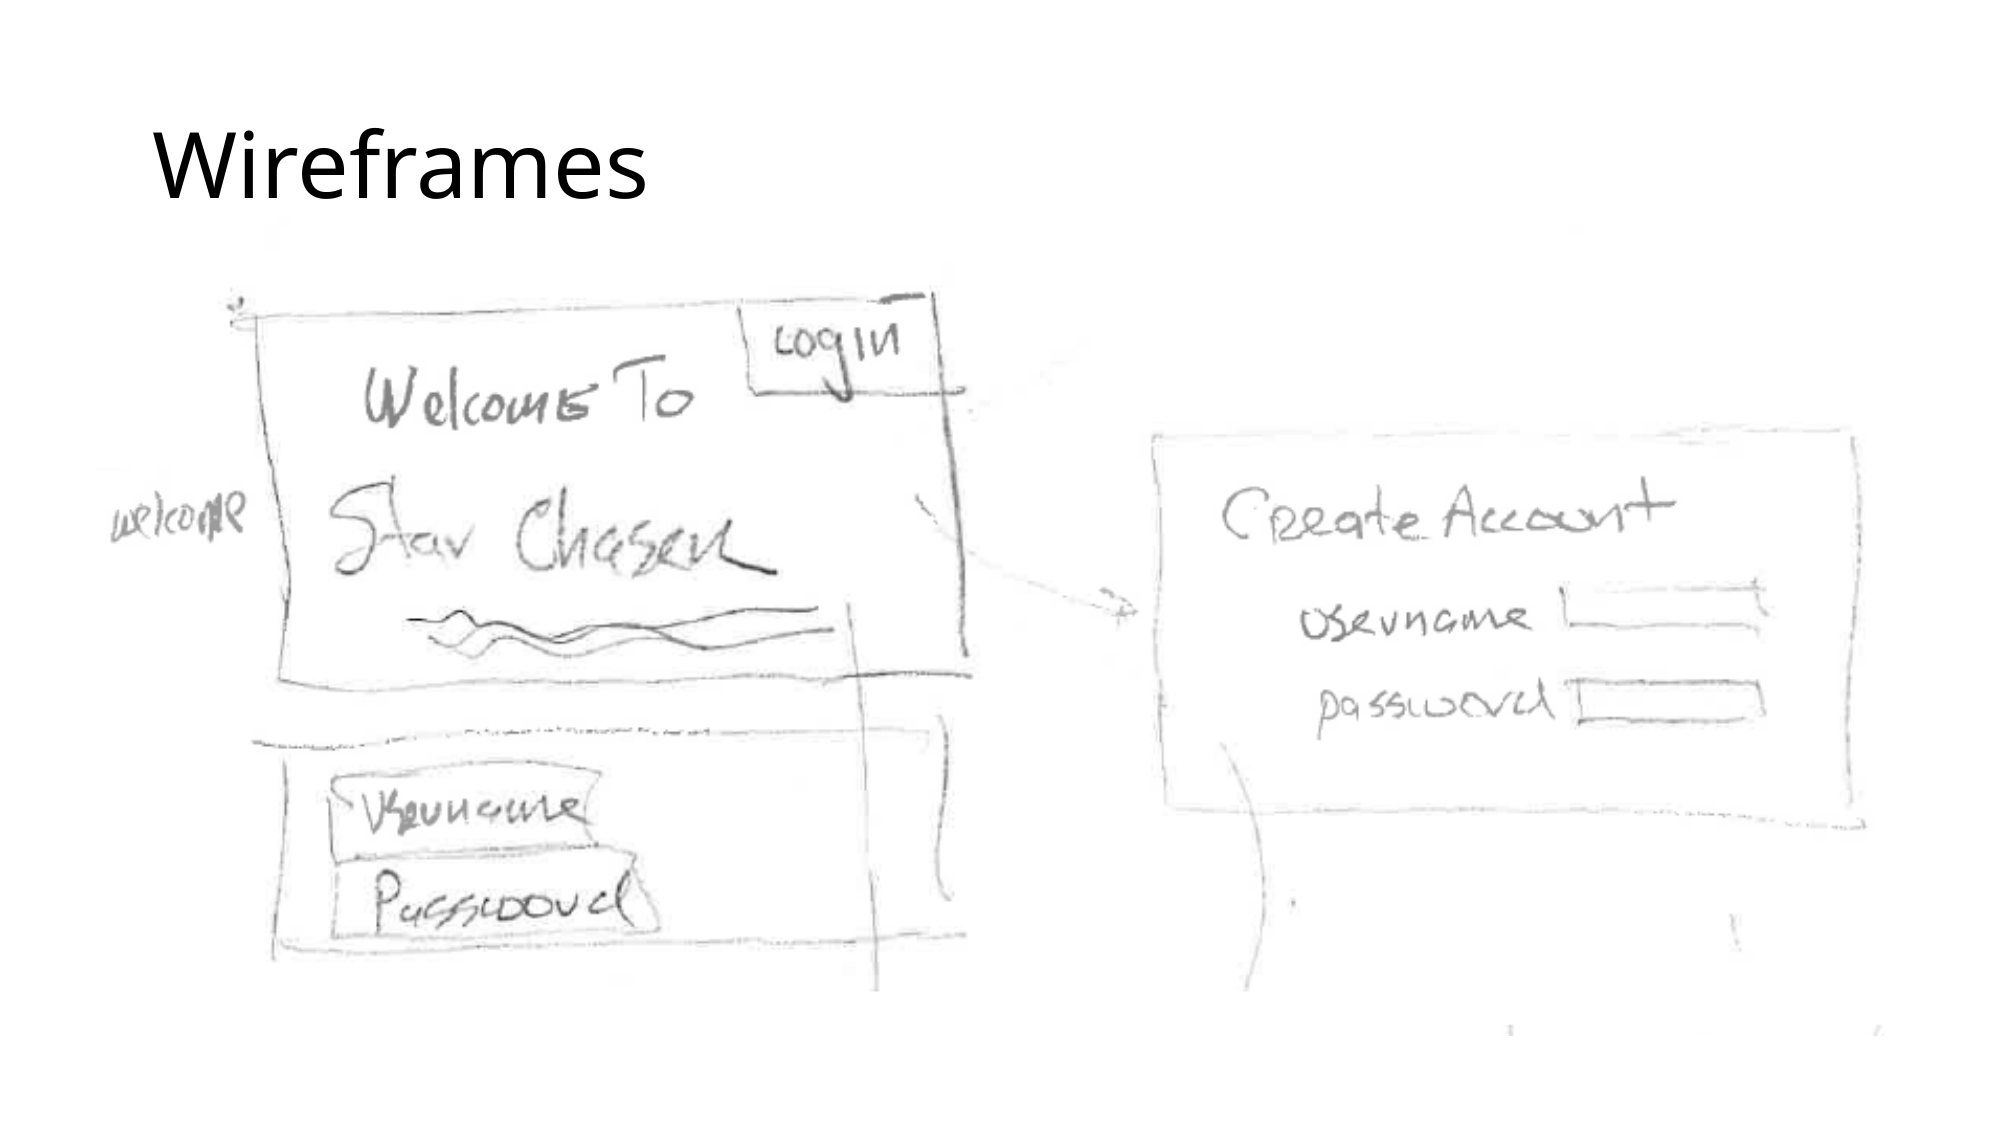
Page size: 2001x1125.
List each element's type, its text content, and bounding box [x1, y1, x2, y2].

picture [80, 217, 1920, 1036]
title Wireframes [137, 59, 1863, 217]
